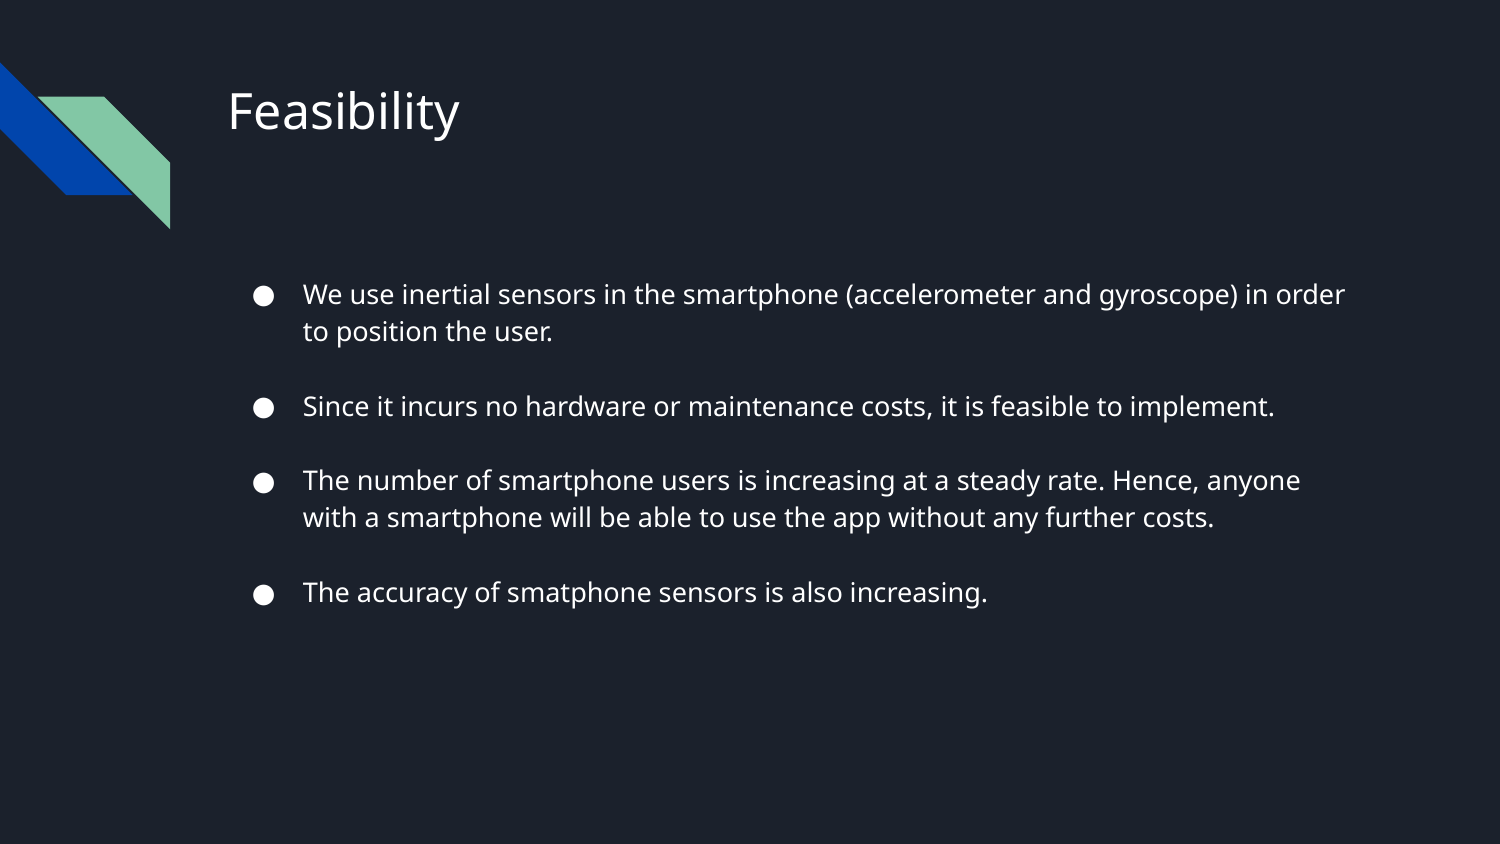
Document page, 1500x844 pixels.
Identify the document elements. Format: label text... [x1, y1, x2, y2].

title Feasibility [212, 64, 1368, 215]
list We use inertial sensors in the smartphone (accelerometer and gyroscope) in order to position the user. Since it incurs no hardware or maintenance costs, it is feasible to implement. The number of smartphone users is increasing at a steady rate. Hence, anyone with a smartphone will be able to use the app without any further costs. The accuracy of smatphone sensors is also increasing. [212, 257, 1368, 735]
